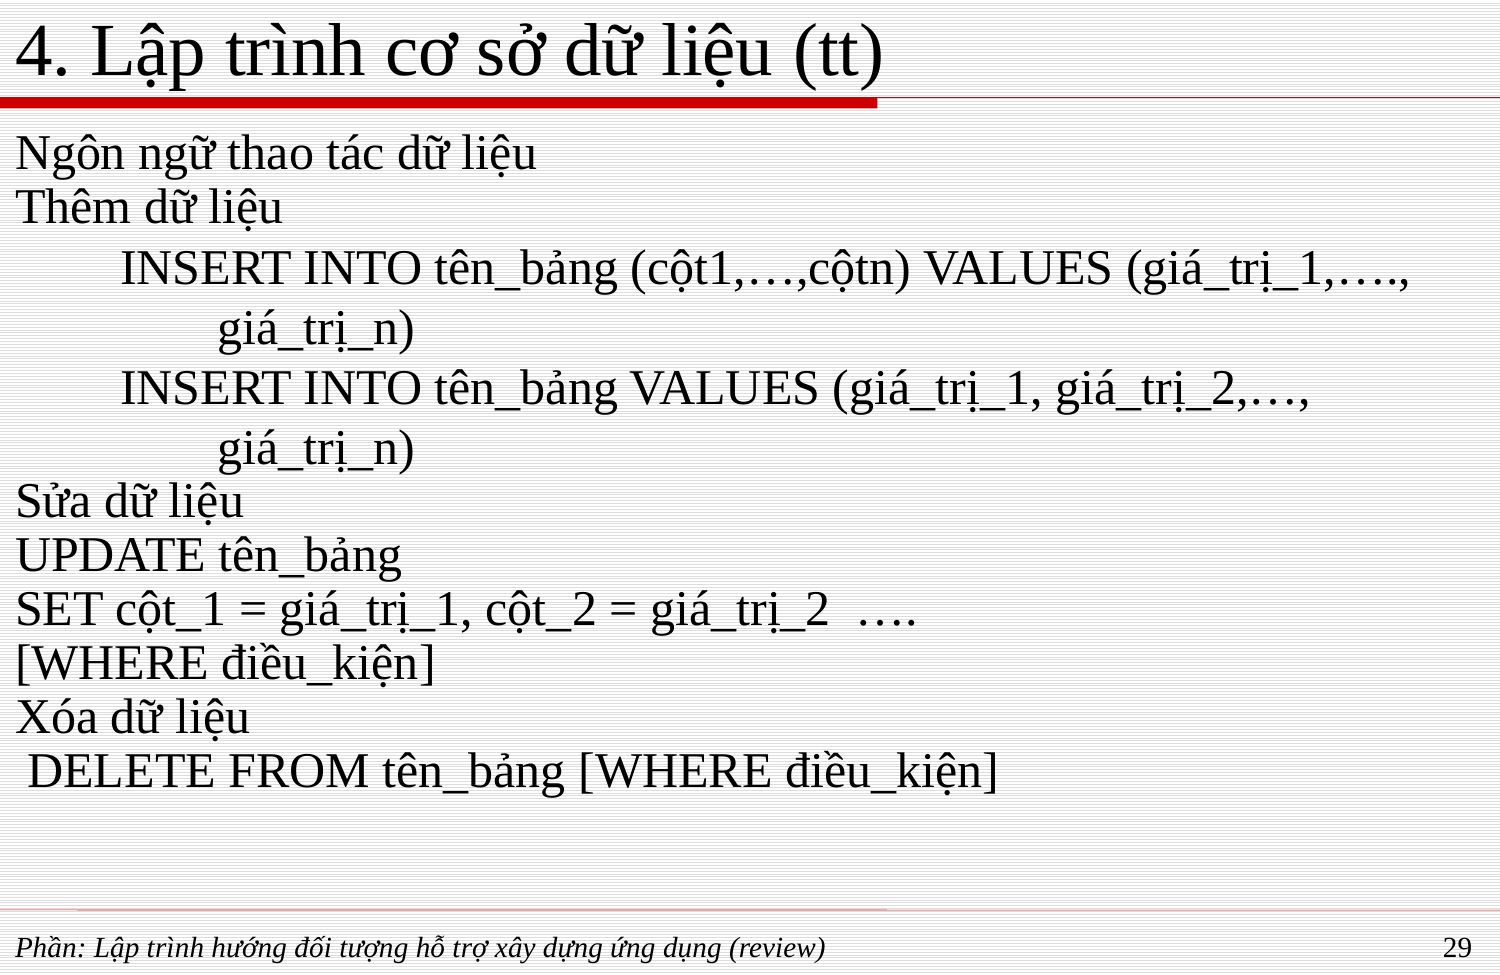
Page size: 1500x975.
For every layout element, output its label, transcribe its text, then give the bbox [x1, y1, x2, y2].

slide_number 29 [1337, 920, 1488, 967]
list Ngôn ngữ thao tác dữ liệu Thêm dữ liệu INSERT INTO tên_bảng (cột1,…,cộtn) VALUES (giá_trị_1,…., giá_trị_n) INSERT INTO tên_bảng VALUES (giá_trị_1, giá_trị_2,…, giá_trị_n) Sửa dữ liệu UPDATE tên_bảng SET cột_1 = giá_trị_1, cột_2 = giá_trị_2 …. [WHERE điều_kiện] Xóa dữ liệu DELETE FROM tên_bảng [WHERE điều_kiện] [0, 119, 1500, 900]
title 4. Lập trình cơ sở dữ liệu (tt) [0, 10, 1500, 98]
footer Phần: Lập trình hướng đối tượng hỗ trợ xây dựng ứng dụng (review) [0, 920, 1225, 965]
